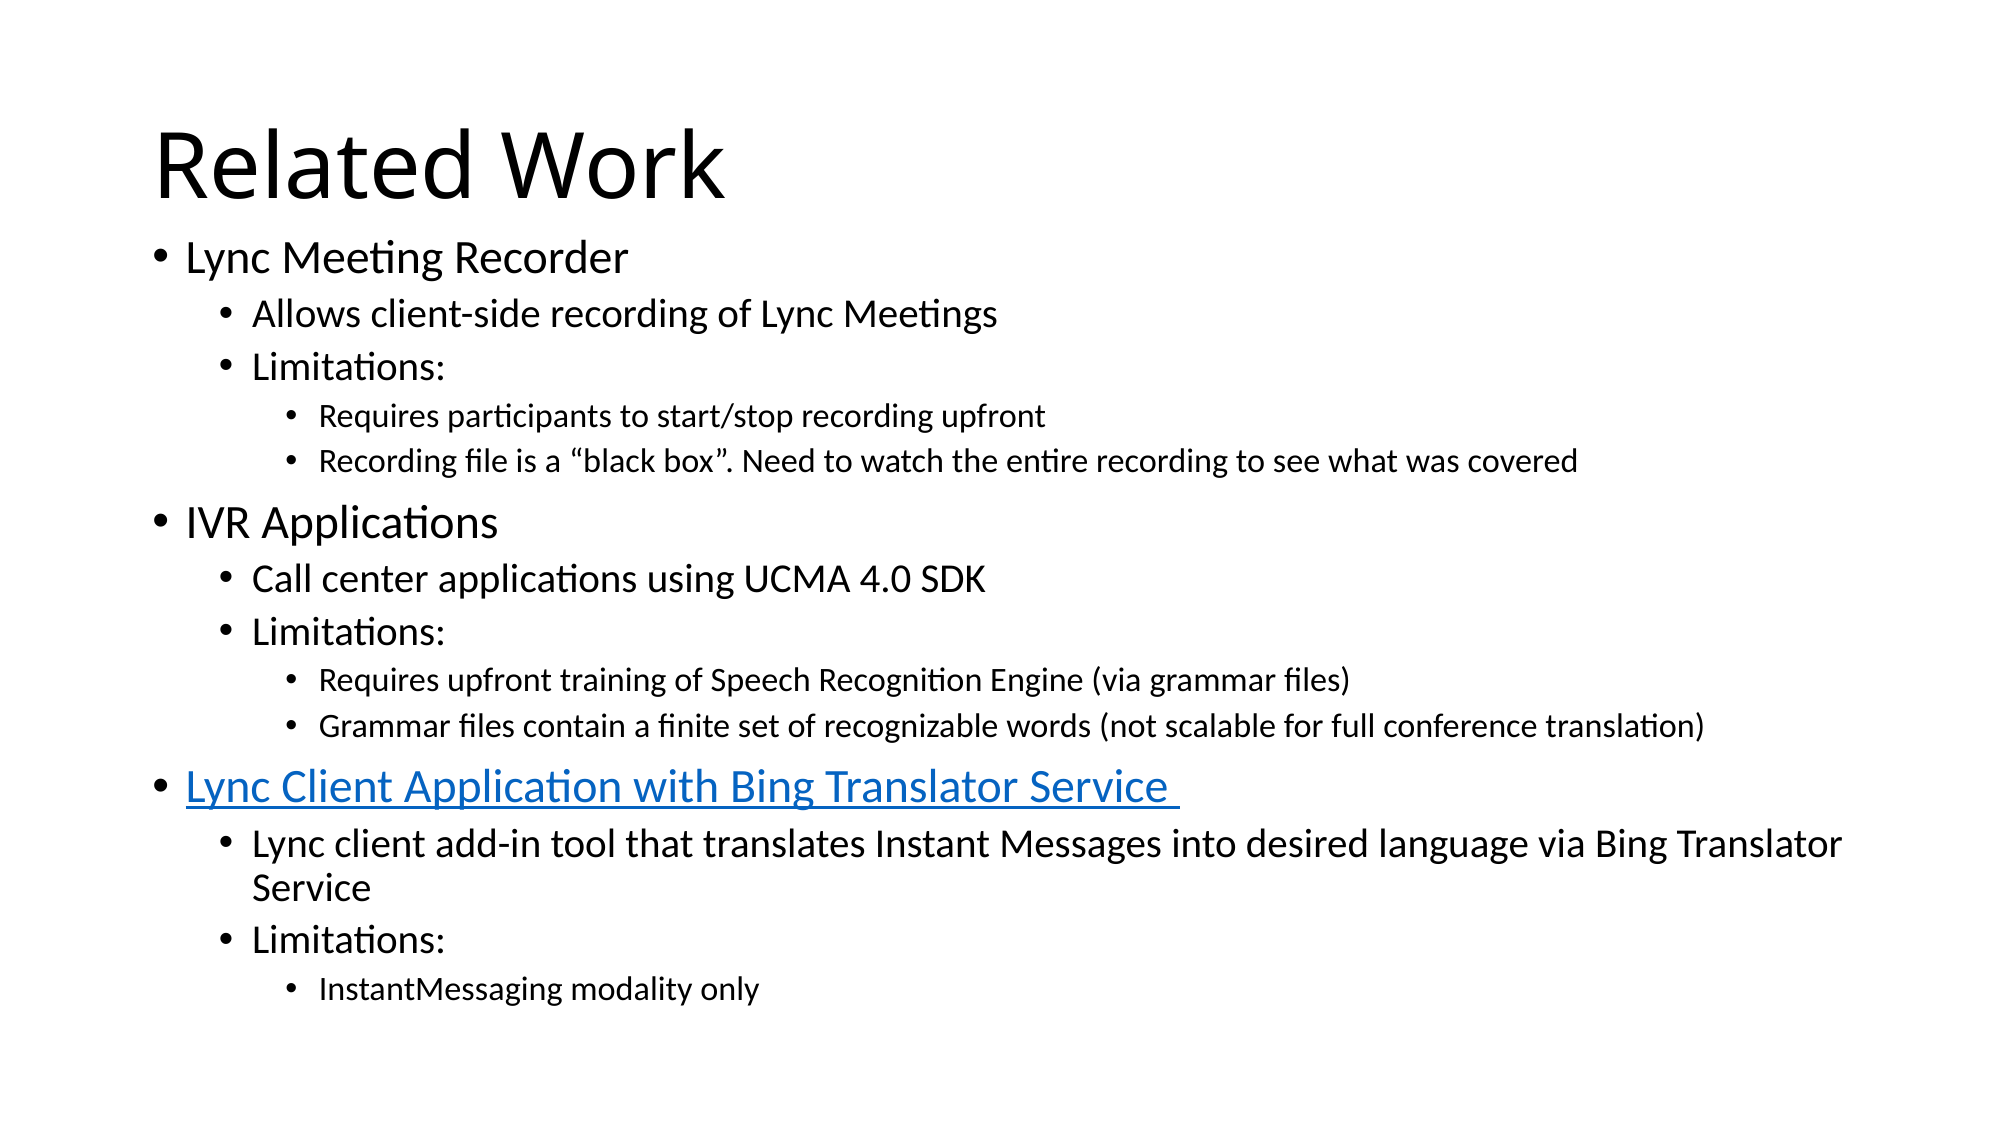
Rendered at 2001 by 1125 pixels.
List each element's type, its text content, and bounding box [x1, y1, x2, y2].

list Lync Meeting Recorder Allows client-side recording of Lync Meetings Limitations: Requires participants to start/stop recording upfront Recording file is a “black box”. Need to watch the entire recording to see what was covered IVR Applications Call center applications using UCMA 4.0 SDK Limitations: Requires upfront training of Speech Recognition Engine (via grammar files) Grammar files contain a finite set of recognizable words (not scalable for full conference translation) Lync Client Application with Bing Translator Service Lync client add-in tool that translates Instant Messages into desired language via Bing Translator Service Limitations: InstantMessaging modality only [137, 224, 1863, 1025]
title Related Work [137, 59, 1863, 224]
